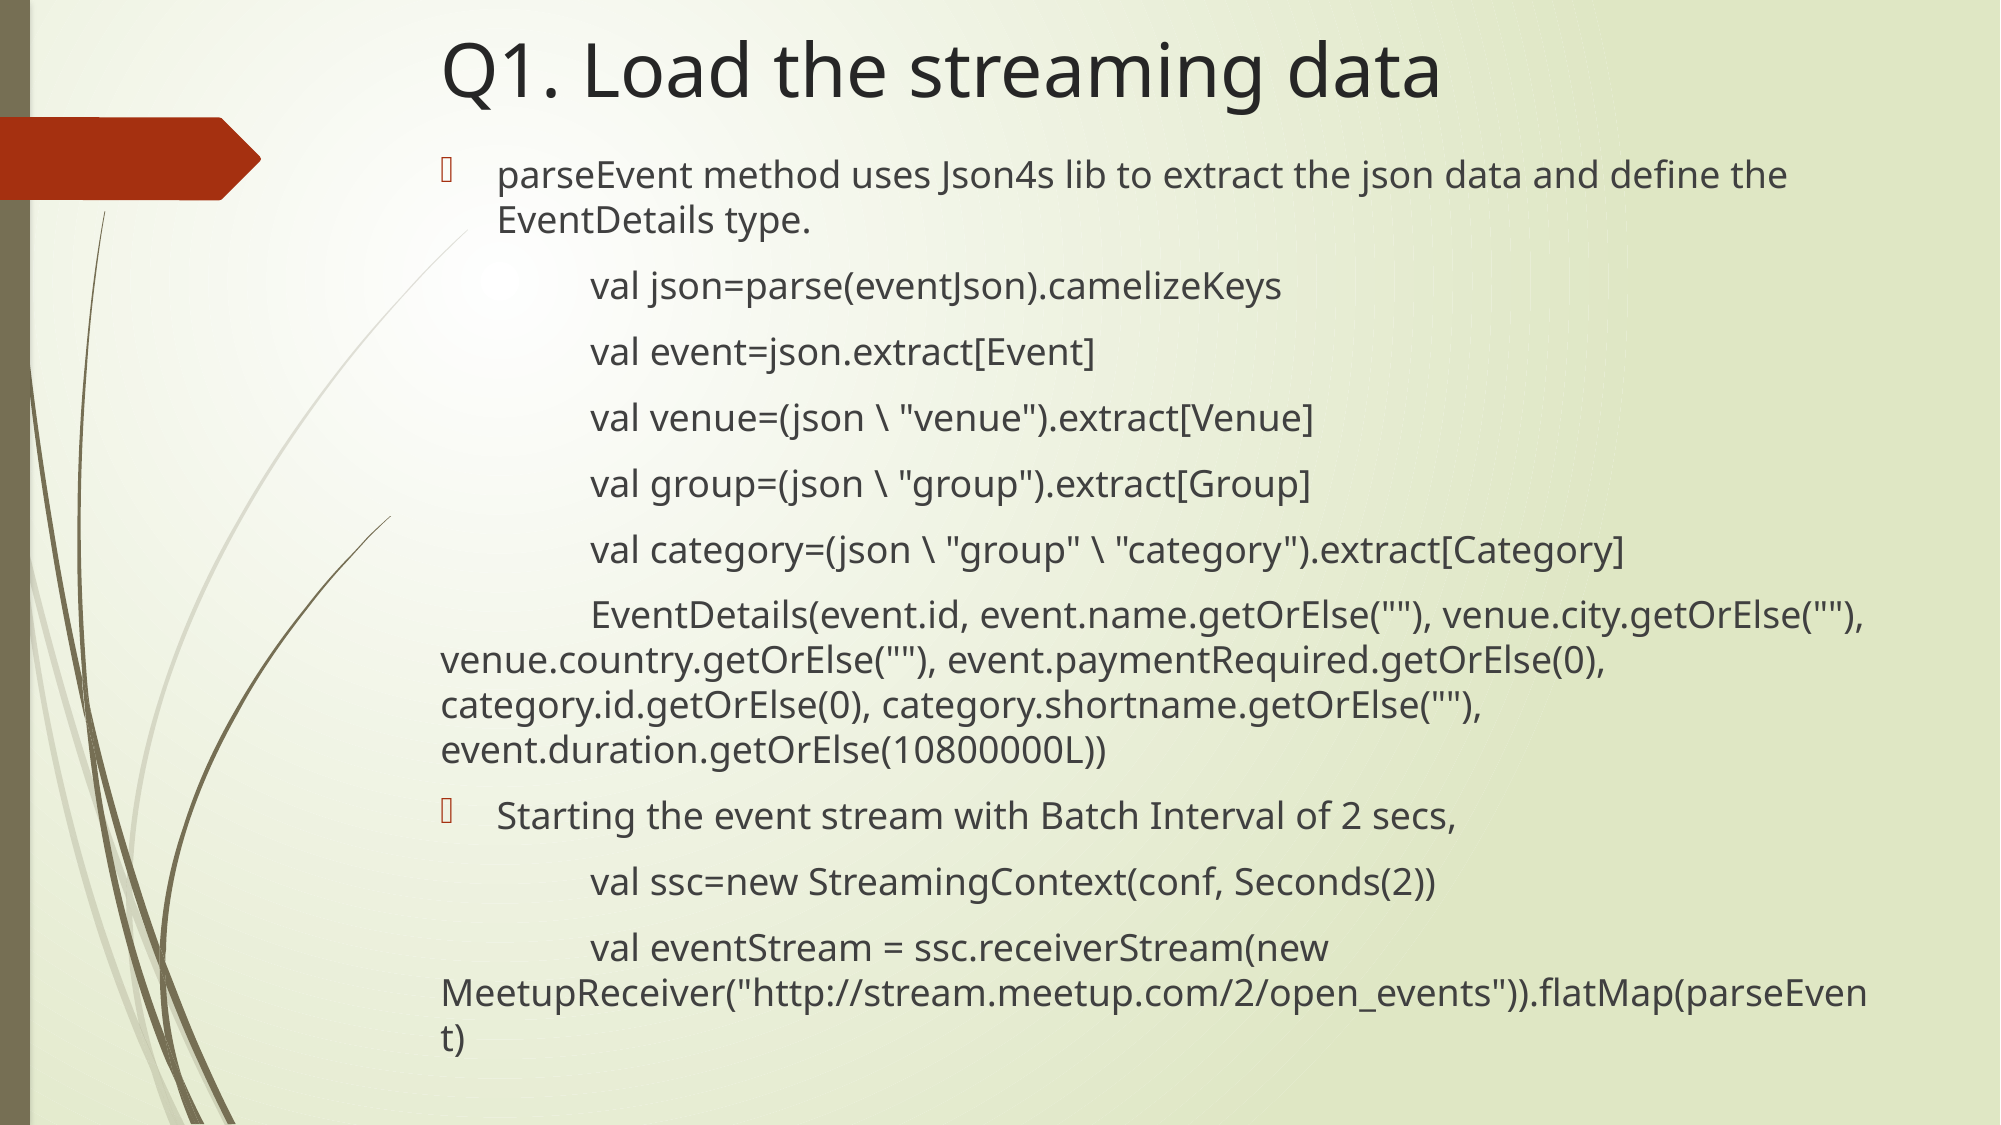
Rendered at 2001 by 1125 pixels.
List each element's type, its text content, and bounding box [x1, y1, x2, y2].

title Q1. Load the streaming data [425, 14, 1888, 143]
list parseEvent method uses Json4s lib to extract the json data and define the EventDetails type. val json=parse(eventJson).camelizeKeys val event=json.extract[Event] val venue=(json \ "venue").extract[Venue] val group=(json \ "group").extract[Group] val category=(json \ "group" \ "category").extract[Category] EventDetails(event.id, event.name.getOrElse(""), venue.city.getOrElse(""), venue.country.getOrElse(""), event.paymentRequired.getOrElse(0), category.id.getOrElse(0), category.shortname.getOrElse(""), event.duration.getOrElse(10800000L)) Starting the event stream with Batch Interval of 2 secs, val ssc=new StreamingContext(conf, Seconds(2)) val eventStream = ssc.receiverStream(new MeetupReceiver("http://stream.meetup.com/2/open_events")).flatMap(parseEvent) [425, 143, 1888, 1091]
